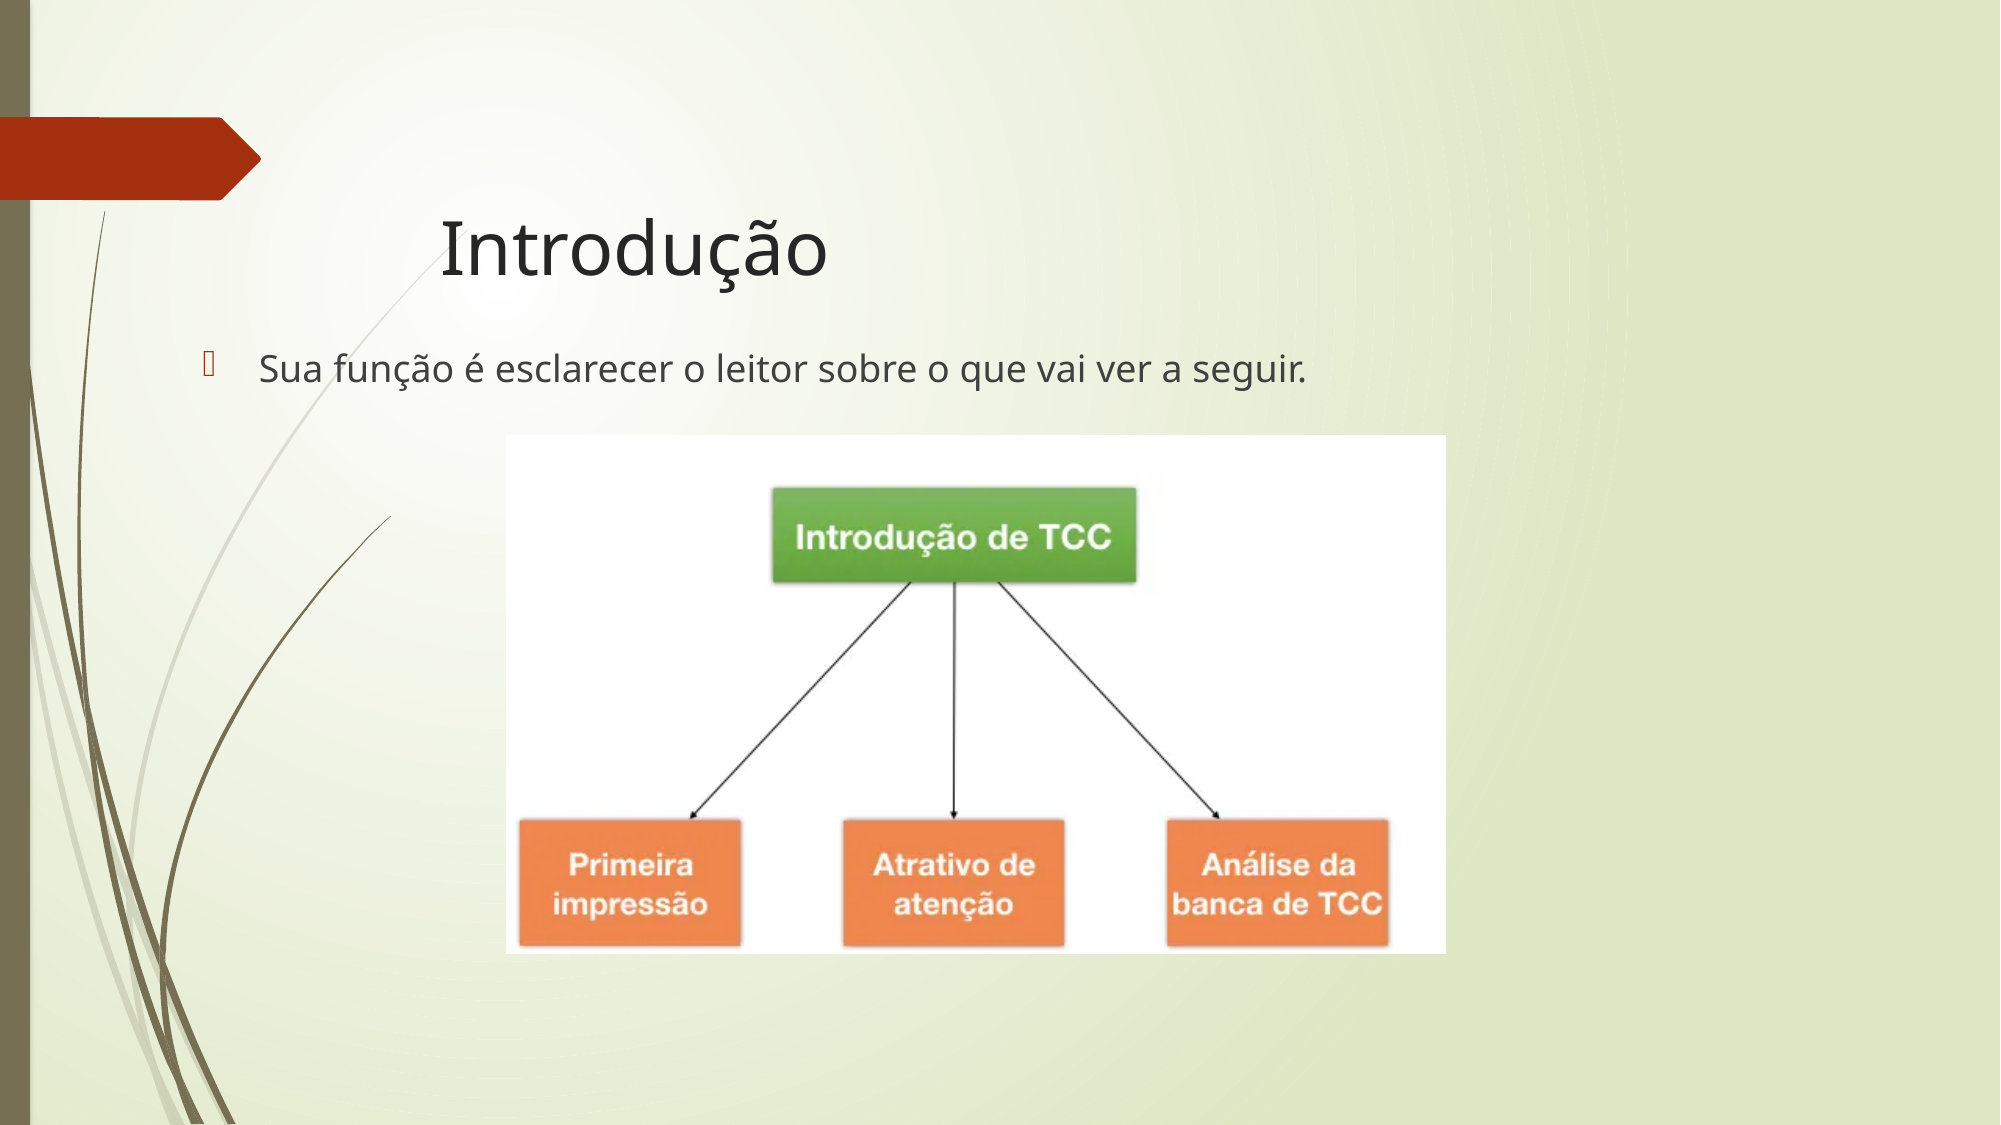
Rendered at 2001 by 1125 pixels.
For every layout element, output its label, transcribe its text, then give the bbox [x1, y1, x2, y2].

title Introdução [425, 102, 1888, 313]
list Sua função é esclarecer o leitor sobre o que vai ver a seguir. [187, 337, 1808, 663]
picture [506, 435, 1446, 954]
